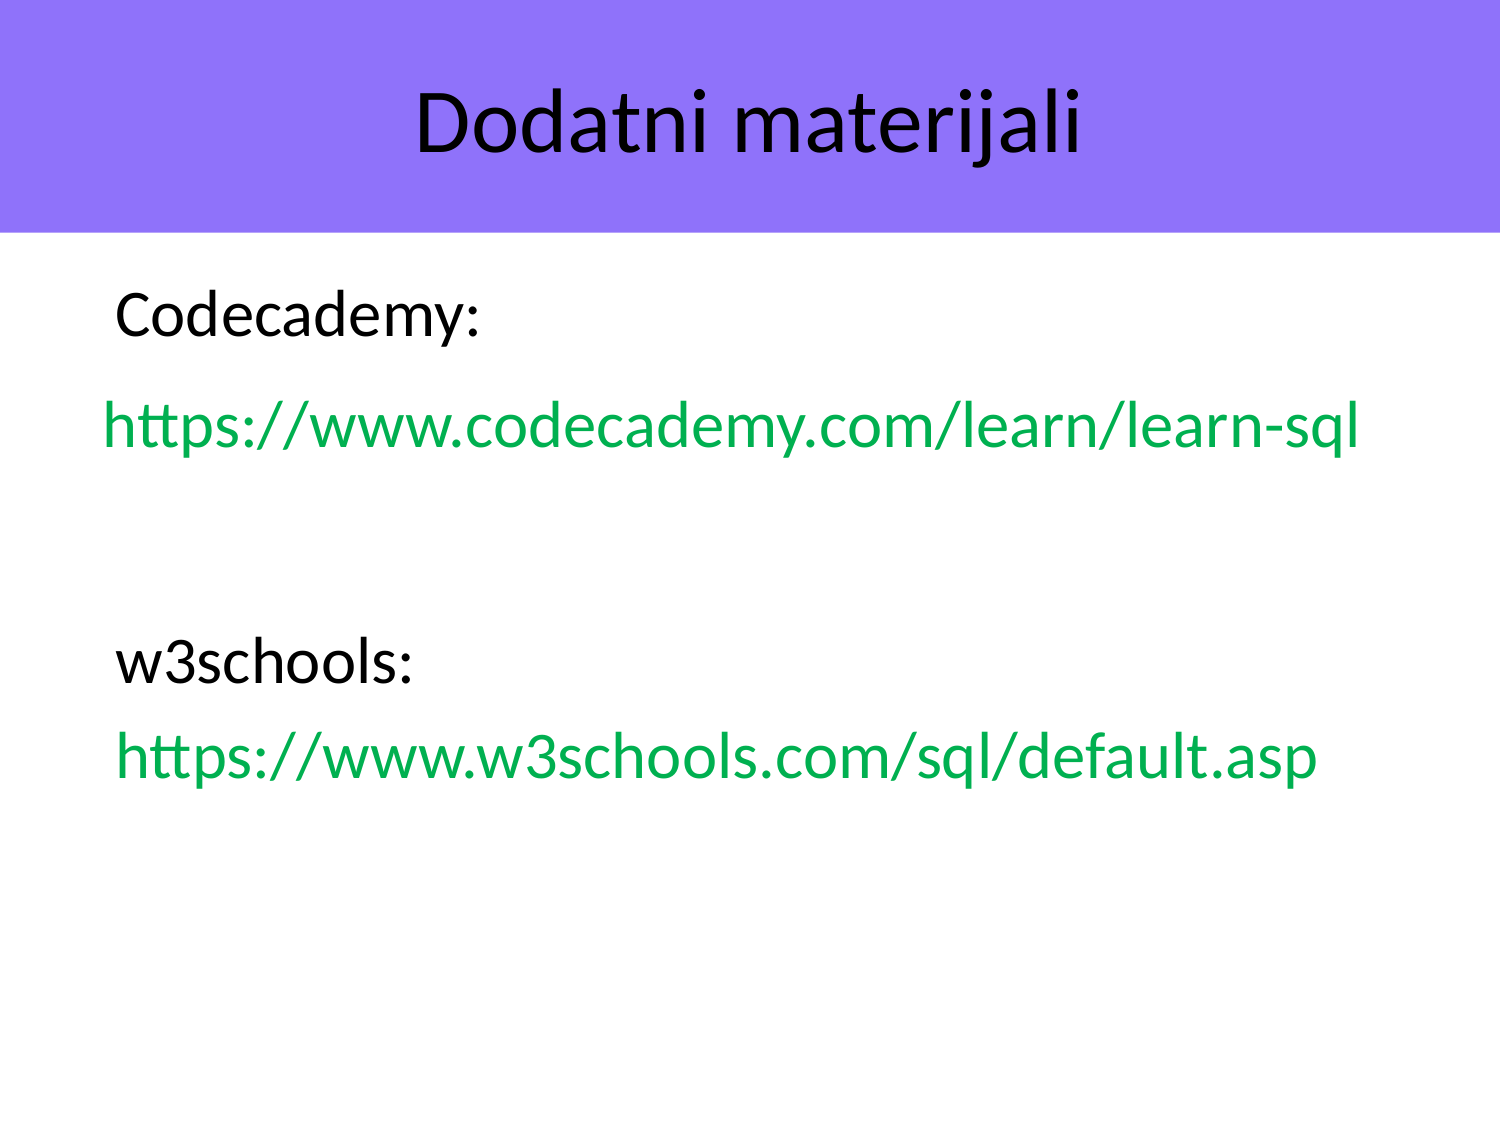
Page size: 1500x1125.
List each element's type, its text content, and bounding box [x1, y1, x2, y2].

text_box https://www.w3schools.com/sql/default.asp [100, 704, 1425, 827]
title Dodatni materijali [0, 0, 1500, 233]
text_box w3schools: [100, 609, 1425, 704]
list https://www.codecademy.com/learn/learn-sql [87, 373, 1438, 497]
text_box Codecademy: [100, 262, 1425, 386]
